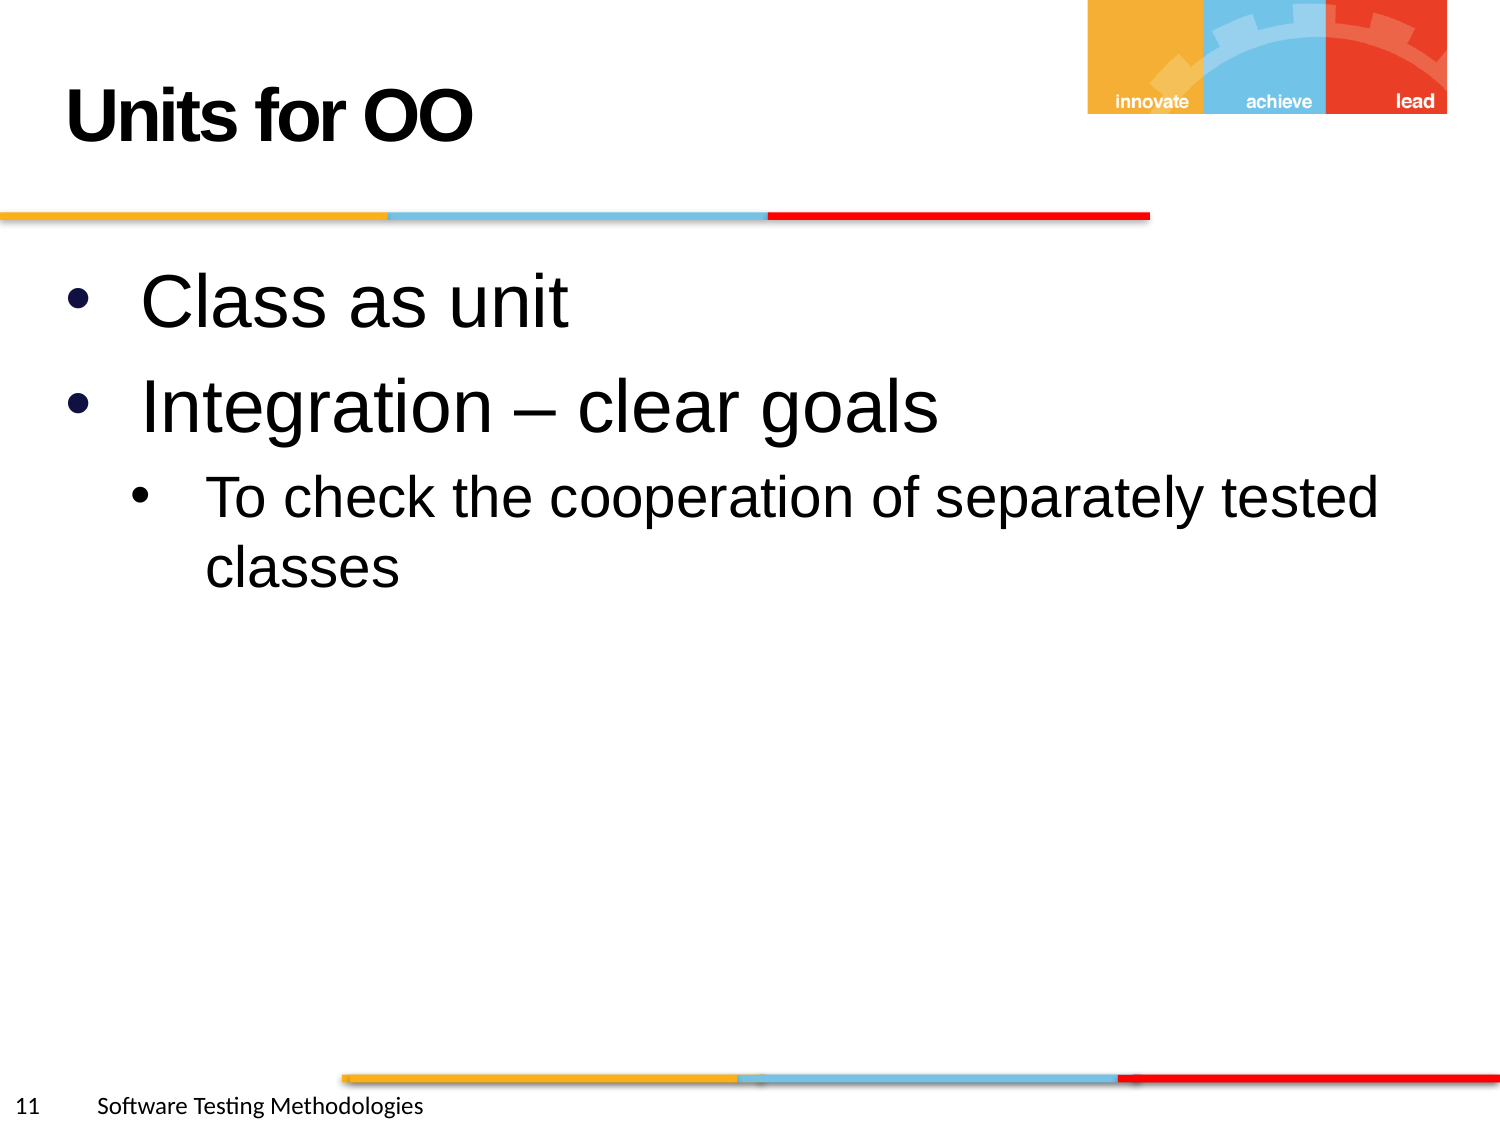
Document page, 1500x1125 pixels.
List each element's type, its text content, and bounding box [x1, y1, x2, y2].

picture [1087, 0, 1448, 114]
list Units for OO [50, 24, 1088, 213]
list Class as unit Integration – clear goals To check the cooperation of separately tested classes [50, 245, 1400, 988]
